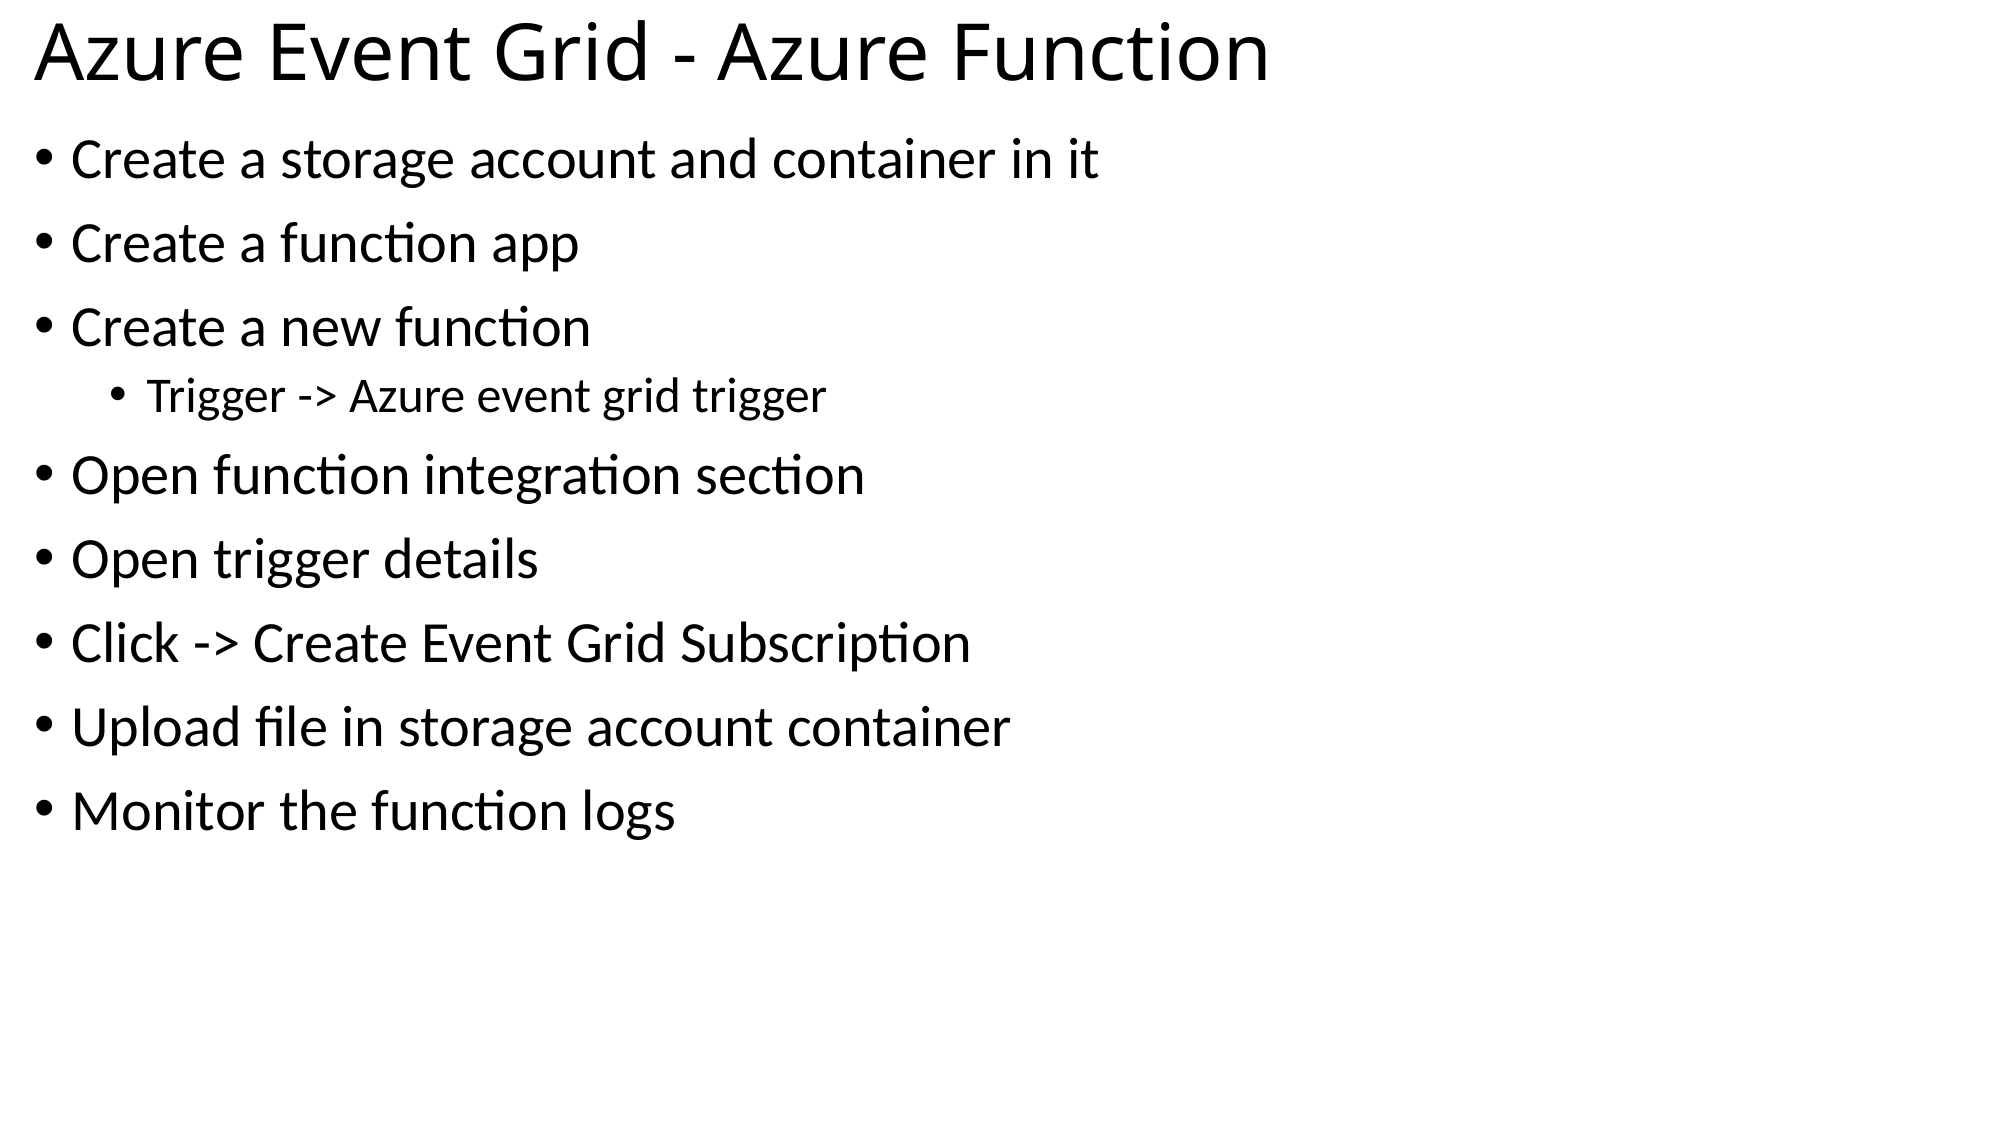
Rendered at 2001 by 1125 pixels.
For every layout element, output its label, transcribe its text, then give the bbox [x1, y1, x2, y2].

title Azure Event Grid - Azure Function [19, 4, 1981, 105]
list Create a storage account and container in it Create a function app Create a new function Trigger -> Azure event grid trigger Open function integration section Open trigger details Click -> Create Event Grid Subscription Upload file in storage account container Monitor the function logs [19, 121, 1981, 1106]
